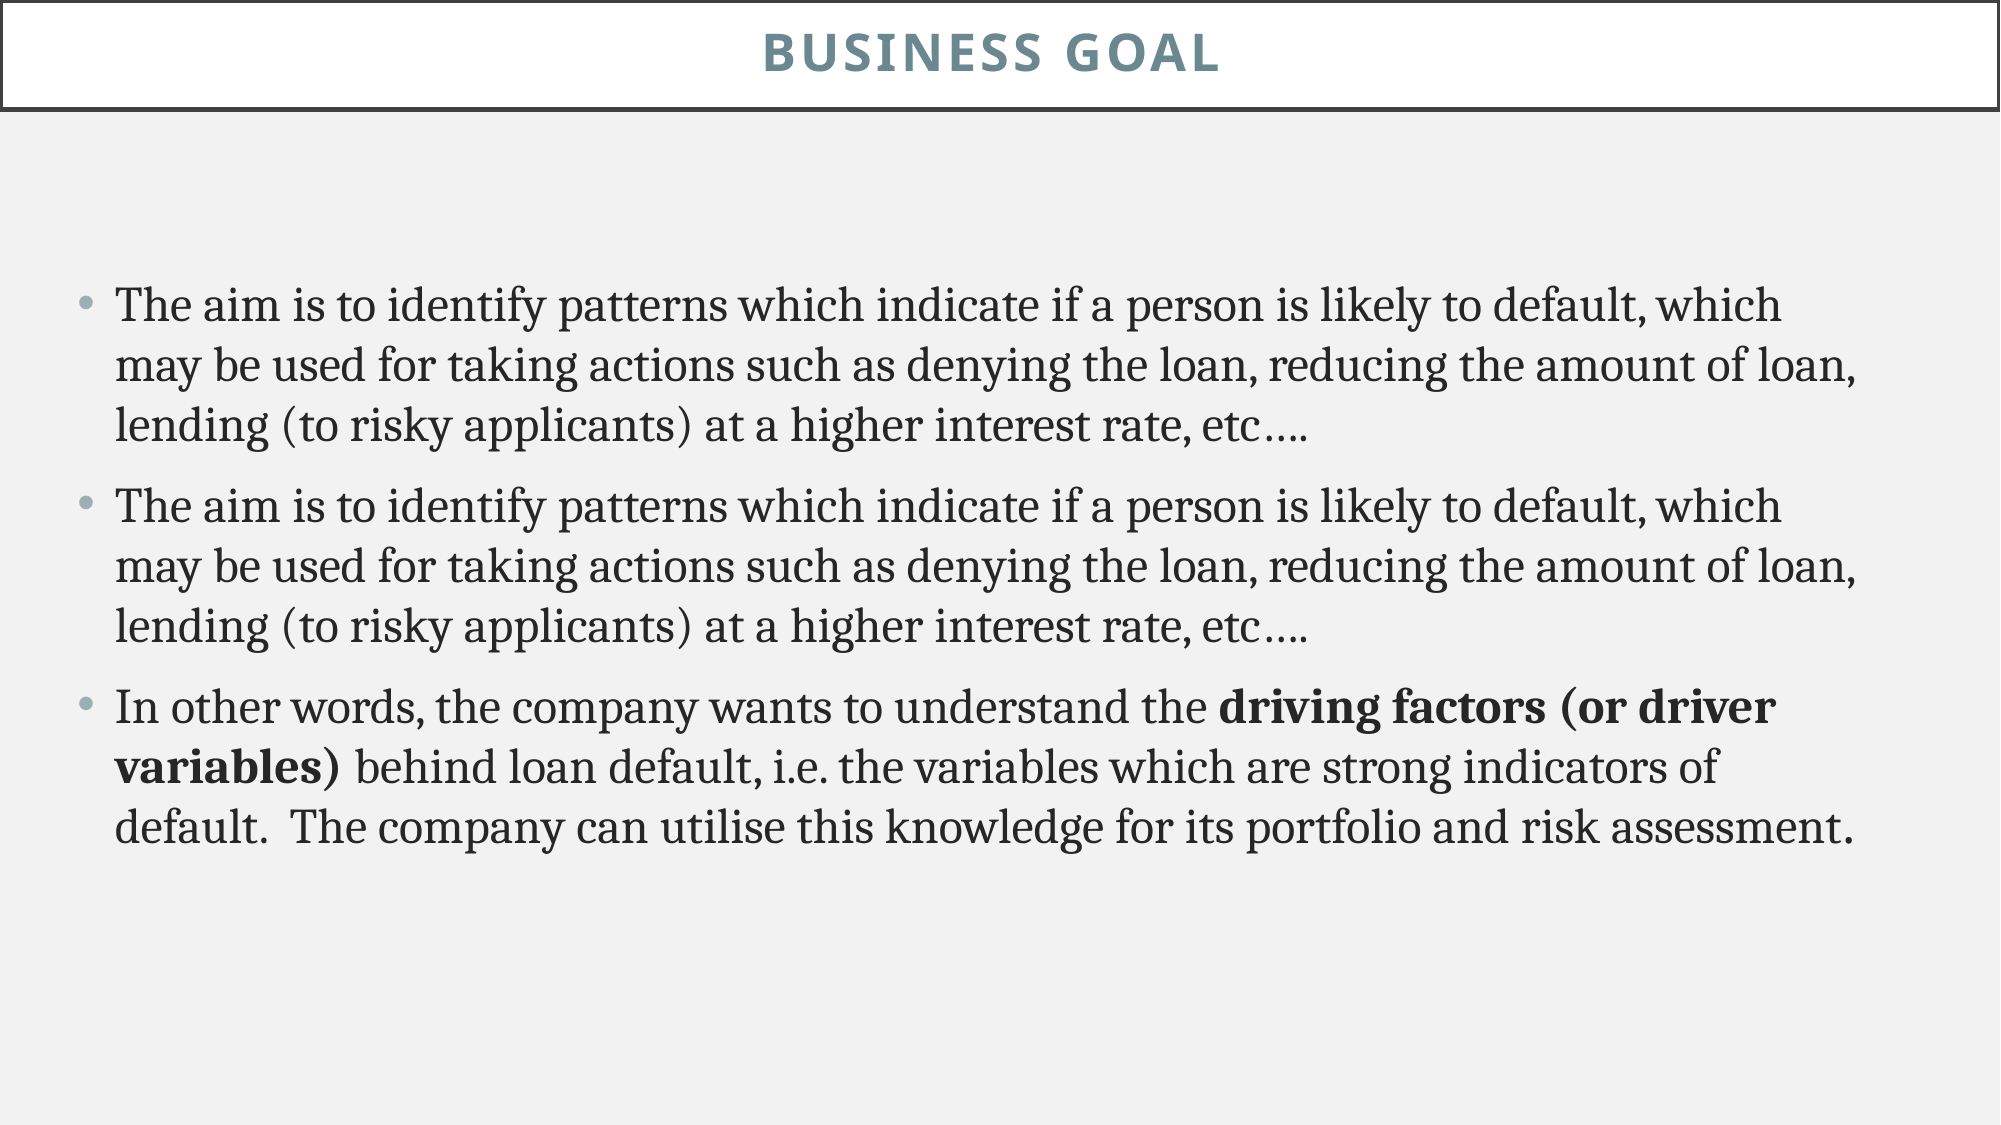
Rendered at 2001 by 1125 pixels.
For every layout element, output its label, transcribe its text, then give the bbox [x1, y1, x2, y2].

list The aim is to identify patterns which indicate if a person is likely to default, which may be used for taking actions such as denying the loan, reducing the amount of loan, lending (to risky applicants) at a higher interest rate, etc…. The aim is to identify patterns which indicate if a person is likely to default, which may be used for taking actions such as denying the loan, reducing the amount of loan, lending (to risky applicants) at a higher interest rate, etc…. In other words, the company wants to understand the driving factors (or driver variables) behind loan default, i.e. the variables which are strong indicators of default. The company can utilise this knowledge for its portfolio and risk assessment. [62, 264, 1889, 1103]
title Business Goal [0, 0, 2000, 112]
